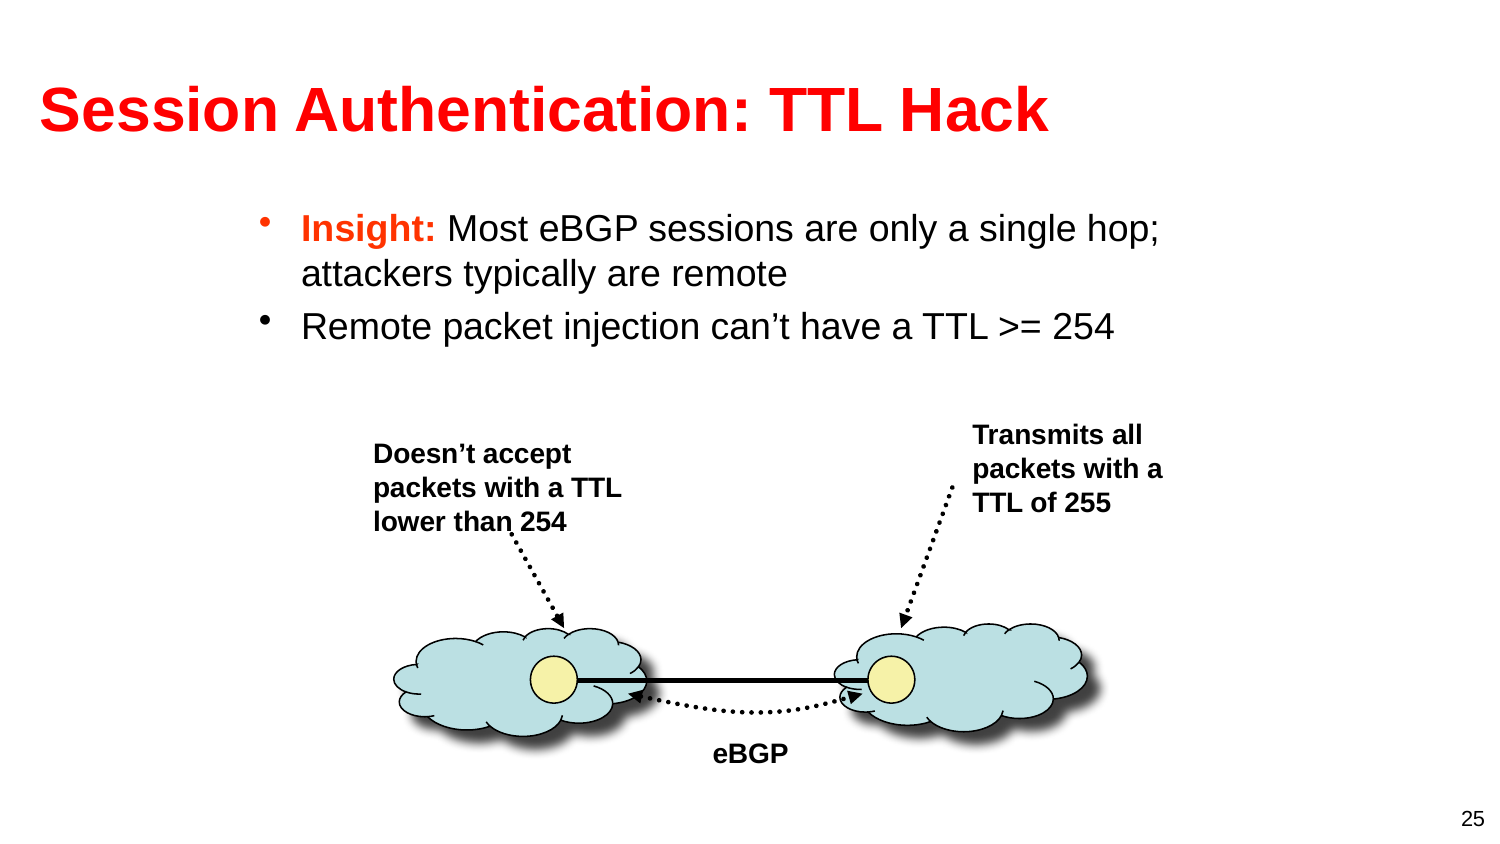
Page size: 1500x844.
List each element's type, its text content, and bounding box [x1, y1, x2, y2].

list Insight: Most eBGP sessions are only a single hop; attackers typically are remote Remote packet injection can’t have a TTL >= 254 [243, 196, 1257, 385]
text_box [552, 614, 565, 629]
title Session Authentication: TTL Hack [24, 35, 1463, 177]
text_box [530, 656, 578, 704]
text_box Transmits all packets with a TTL of 255 [963, 412, 1173, 523]
text_box [393, 628, 647, 737]
text_box [834, 623, 1088, 732]
text_box eBGP [703, 731, 798, 774]
text_box [899, 614, 912, 629]
text_box [628, 690, 863, 713]
text_box [867, 656, 915, 704]
slide_number 25 [1149, 796, 1500, 825]
text_box Doesn’t accept packets with a TTL lower than 254 [364, 431, 639, 542]
